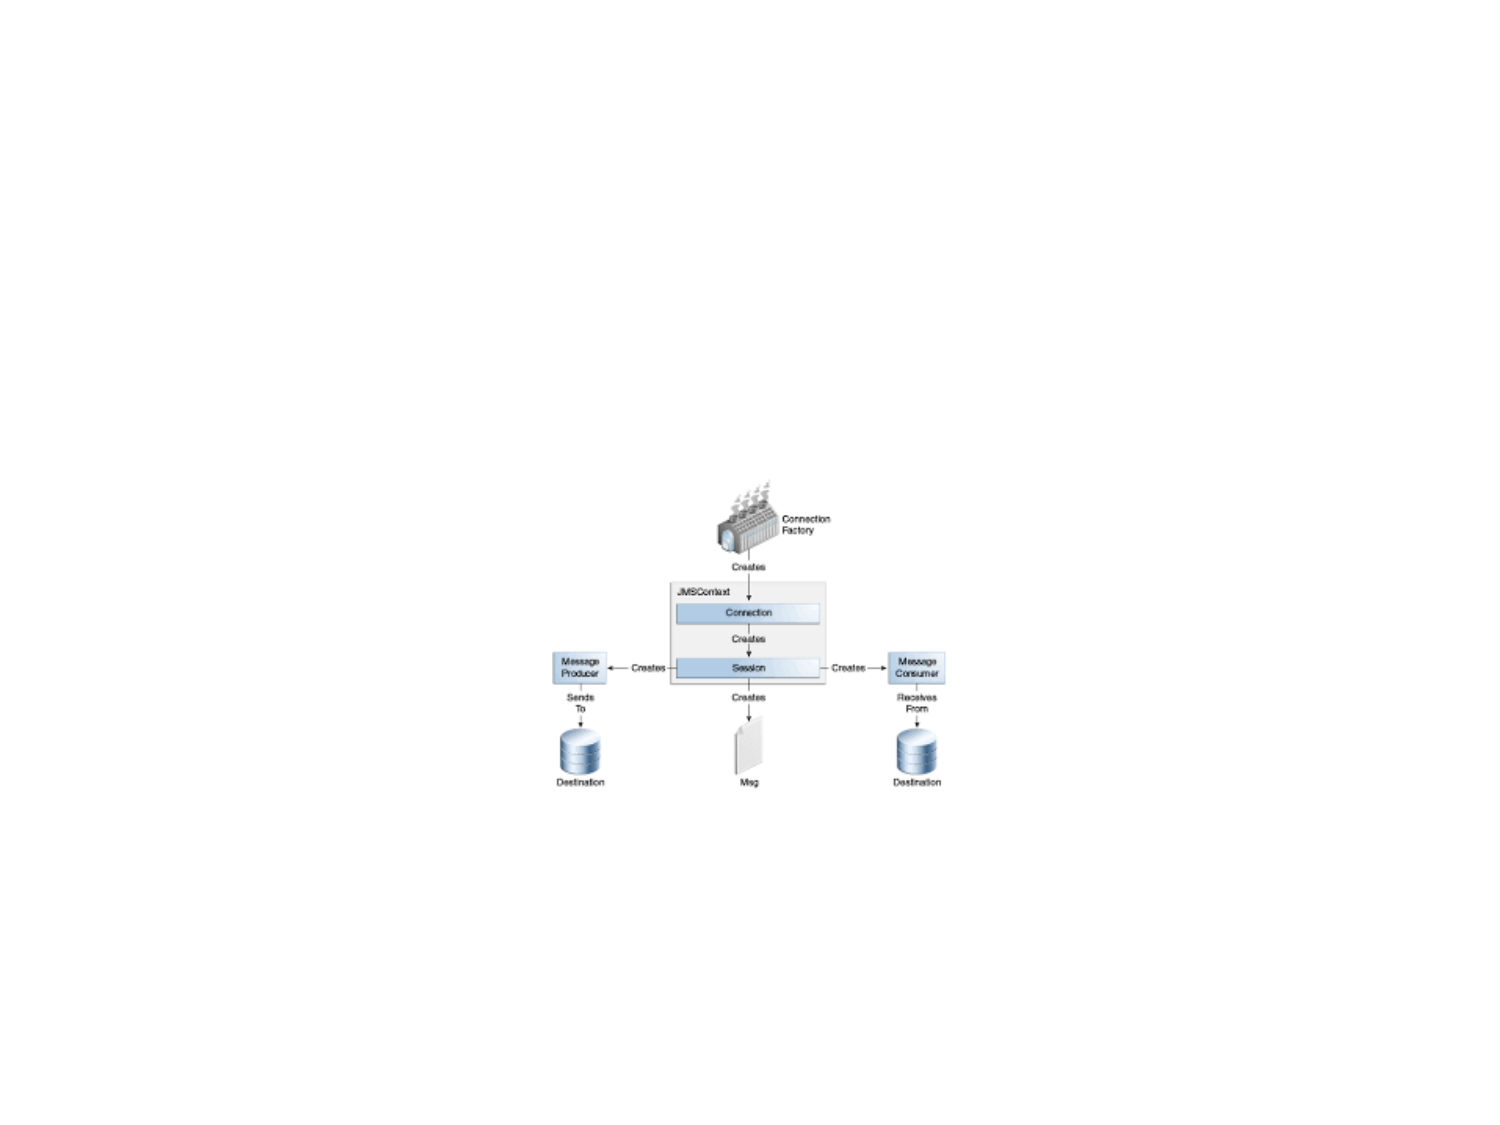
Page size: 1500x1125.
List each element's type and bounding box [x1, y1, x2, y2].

list [551, 477, 949, 790]
